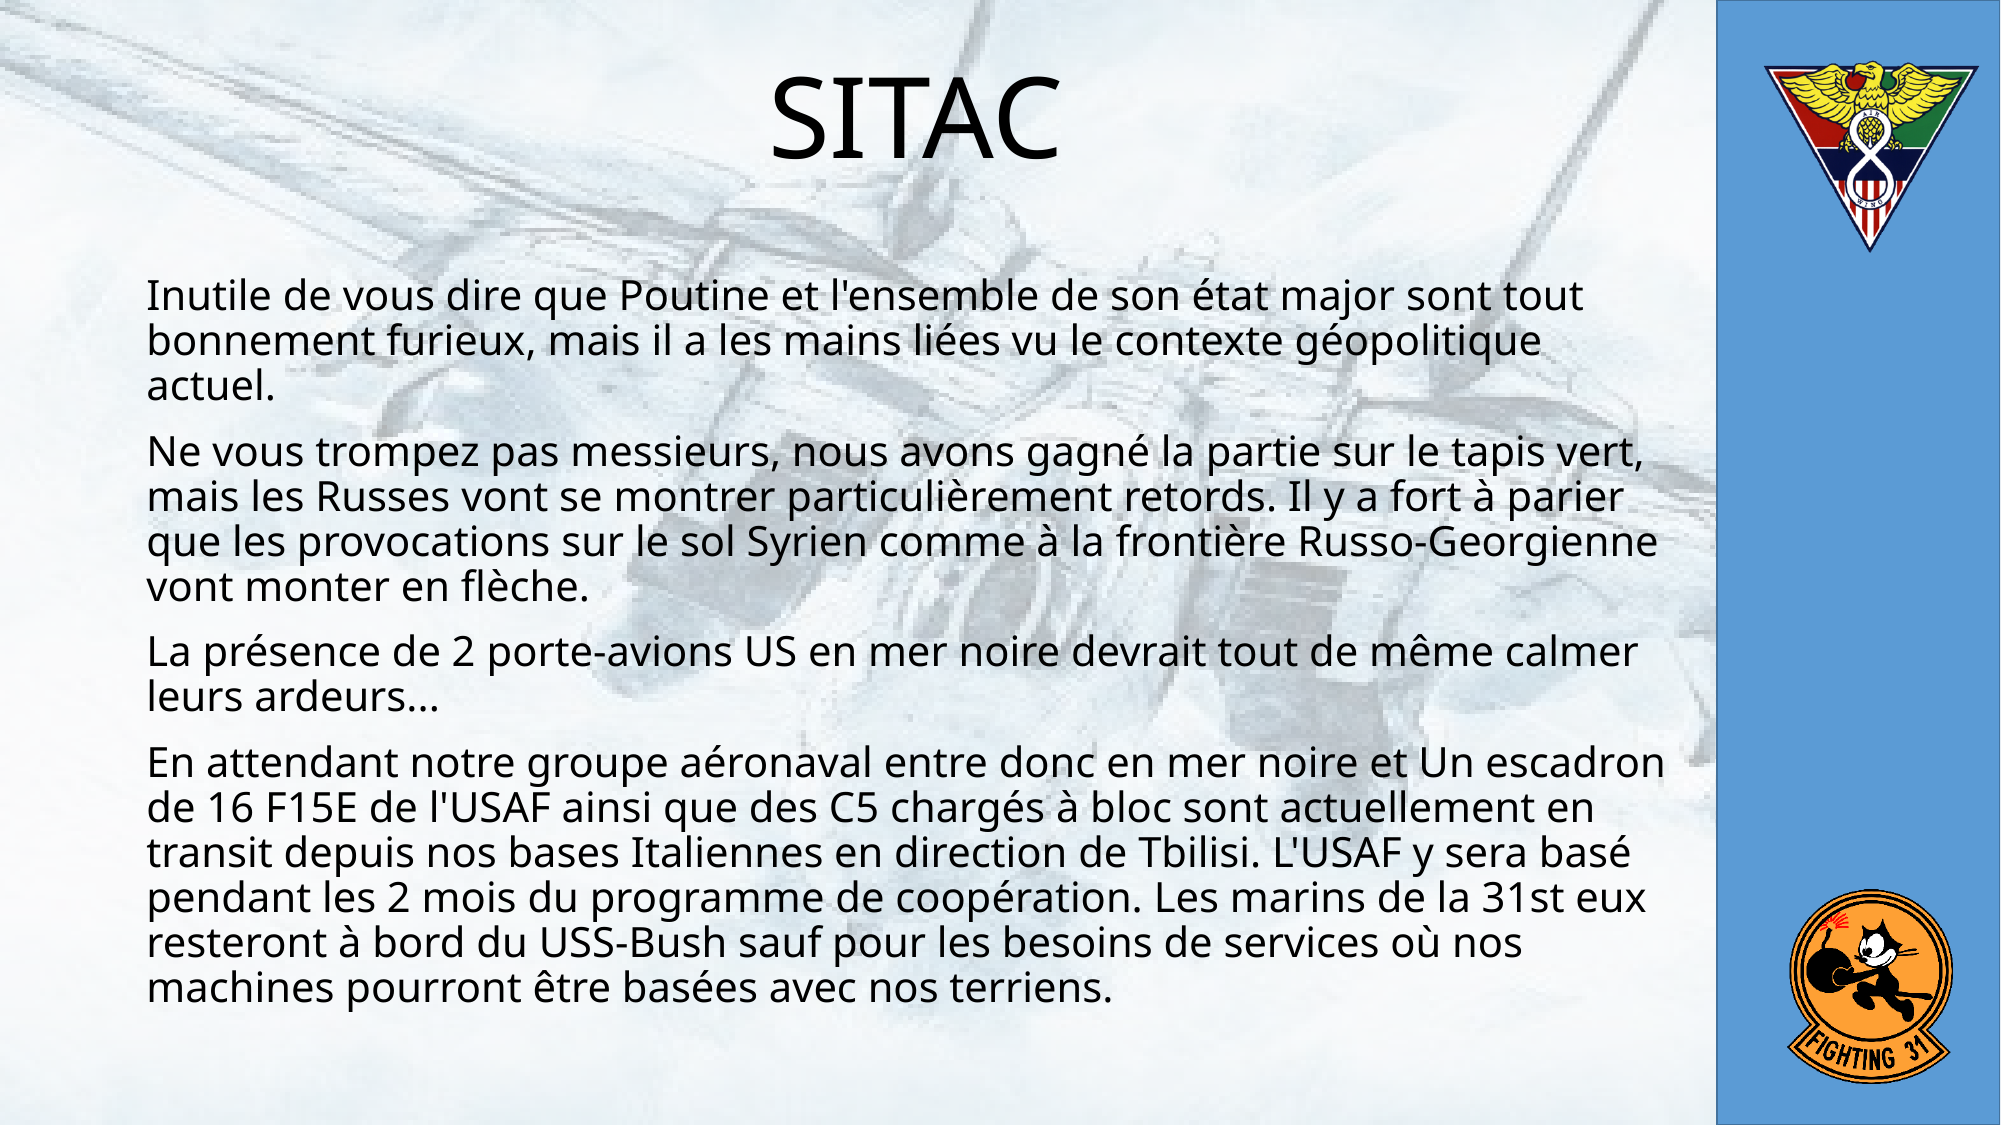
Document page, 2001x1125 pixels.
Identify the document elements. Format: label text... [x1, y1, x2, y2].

title SITAC [131, 12, 1701, 231]
list Inutile de vous dire que Poutine et l'ensemble de son état major sont tout bonnement furieux, mais il a les mains liées vu le contexte géopolitique actuel. Ne vous trompez pas messieurs, nous avons gagné la partie sur le tapis vert, mais les Russes vont se montrer particulièrement retords. Il y a fort à parier que les provocations sur le sol Syrien comme à la frontière Russo-Georgienne vont monter en flèche. La présence de 2 porte-avions US en mer noire devrait tout de même calmer leurs ardeurs... En attendant notre groupe aéronaval entre donc en mer noire et Un escadron de 16 F15E de l'USAF ainsi que des C5 chargés à bloc sont actuellement en transit depuis nos bases Italiennes en direction de Tbilisi. L'USAF y sera basé pendant les 2 mois du programme de coopération. Les marins de la 31st eux resteront à bord du USS-Bush sauf pour les besoins de services où nos machines pourront être basées avec nos terriens. [131, 266, 1684, 1014]
picture [1750, 48, 1990, 267]
picture [1787, 889, 1953, 1084]
